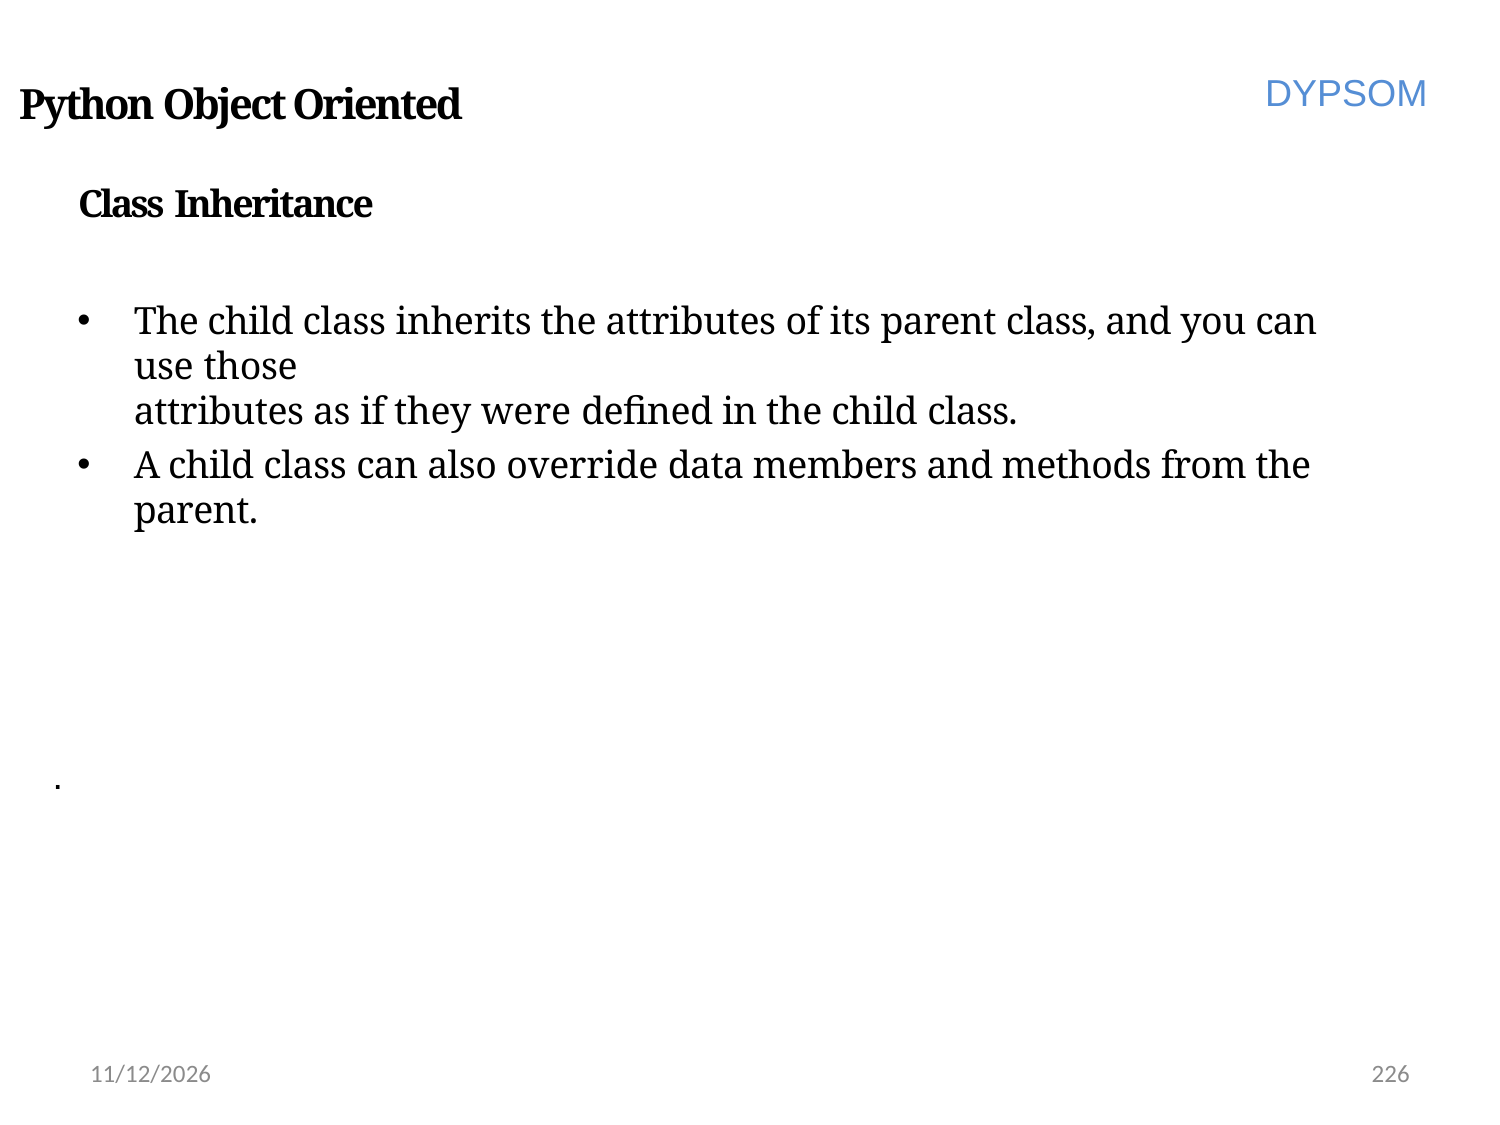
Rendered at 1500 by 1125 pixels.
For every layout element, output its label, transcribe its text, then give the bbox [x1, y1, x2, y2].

slide_number 226 [1074, 1042, 1425, 1103]
text_box Class Inheritance The child class inherits the attributes of its parent class, and you can use those attributes as if they were defined in the child class. A child class can also override data members and methods from the parent. [75, 178, 1382, 531]
text_box DYPSOM [1263, 66, 1474, 114]
text_box . [50, 749, 66, 797]
title Python Object Oriented [13, 7, 467, 198]
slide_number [75, 1042, 425, 1103]
